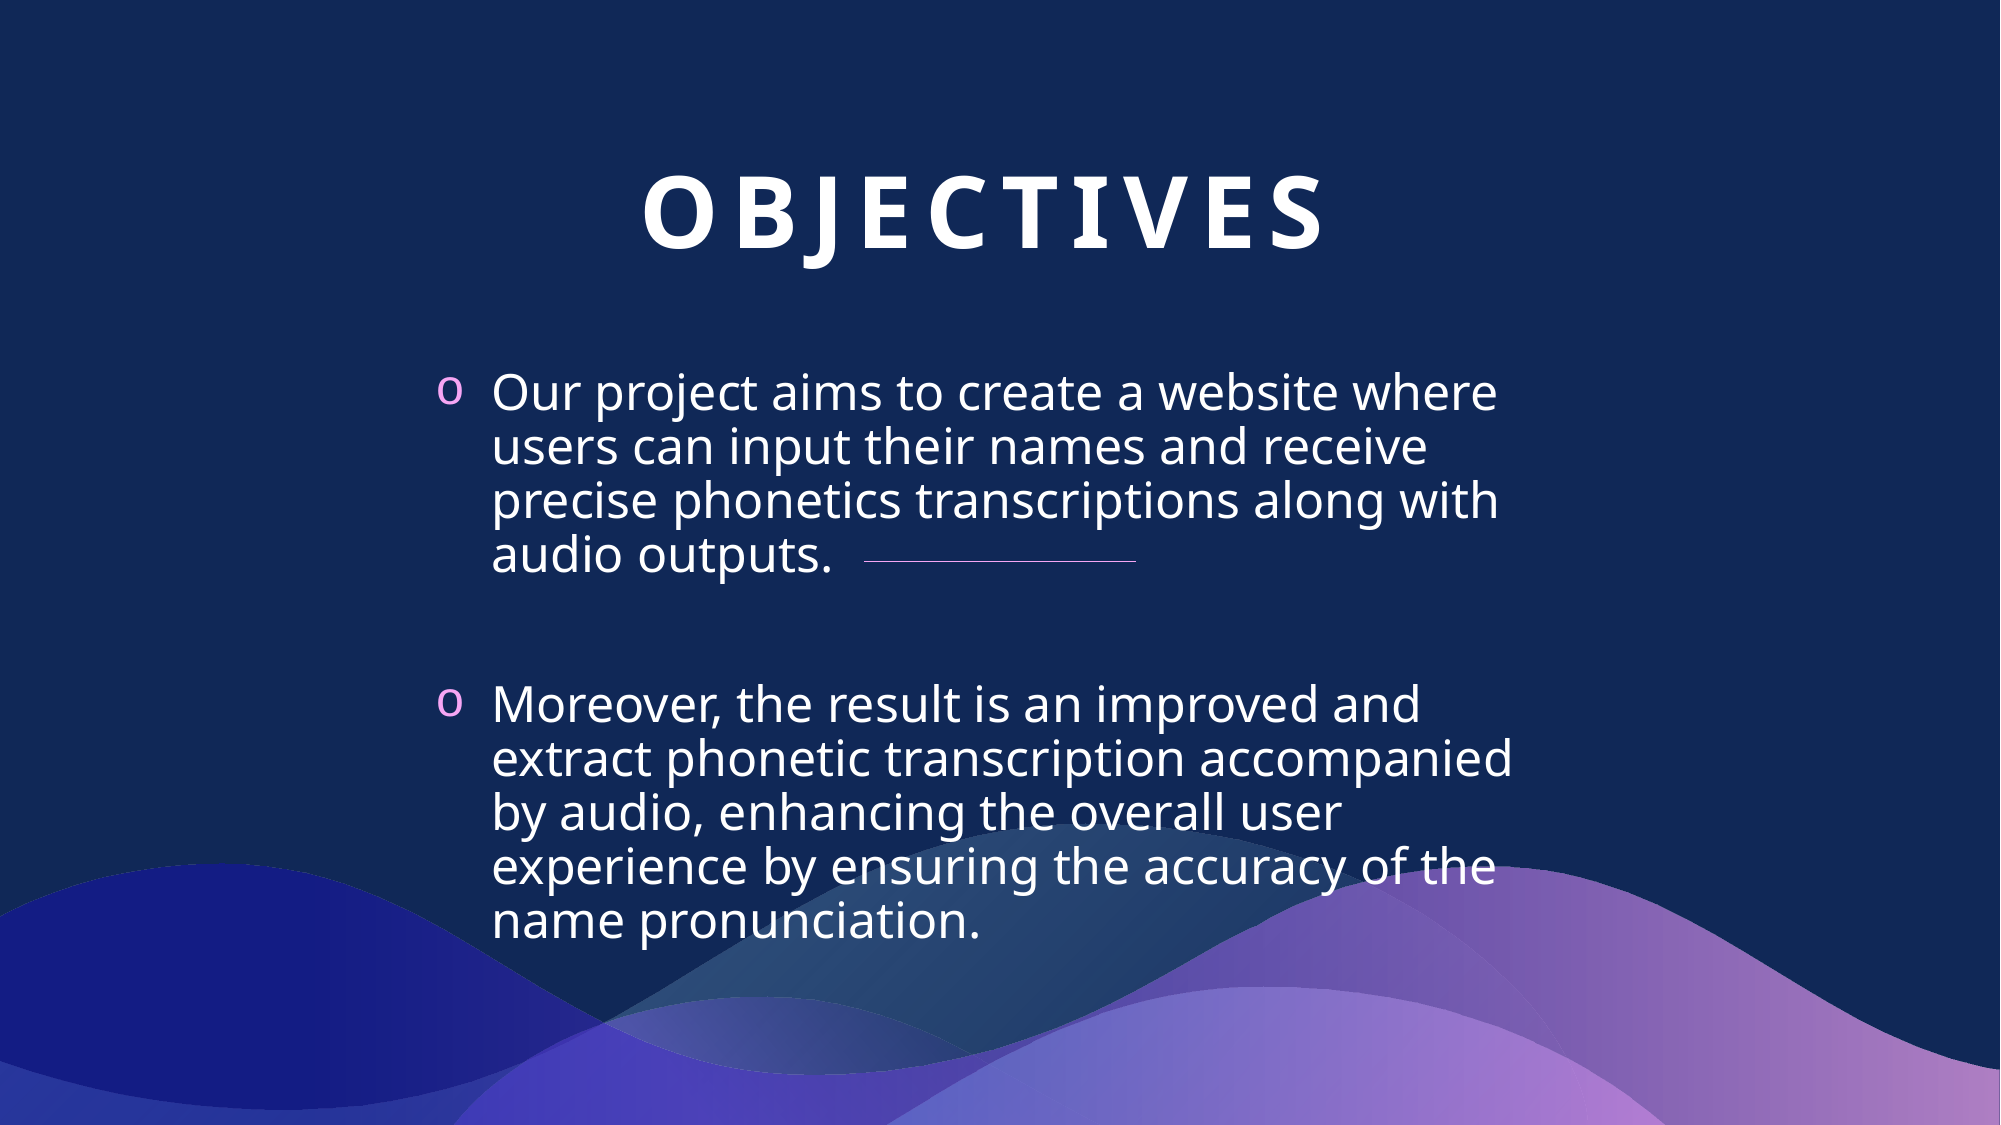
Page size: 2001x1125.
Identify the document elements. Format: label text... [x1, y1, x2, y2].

title objectives [232, 101, 1733, 278]
subtitle Our project aims to create a website where users can input their names and receive precise phonetics transcriptions along with audio outputs. Moreover, the result is an improved and extract phonetic transcription accompanied by audio, enhancing the overall user experience by ensuring the accuracy of the name pronunciation. [420, 360, 1580, 1065]
